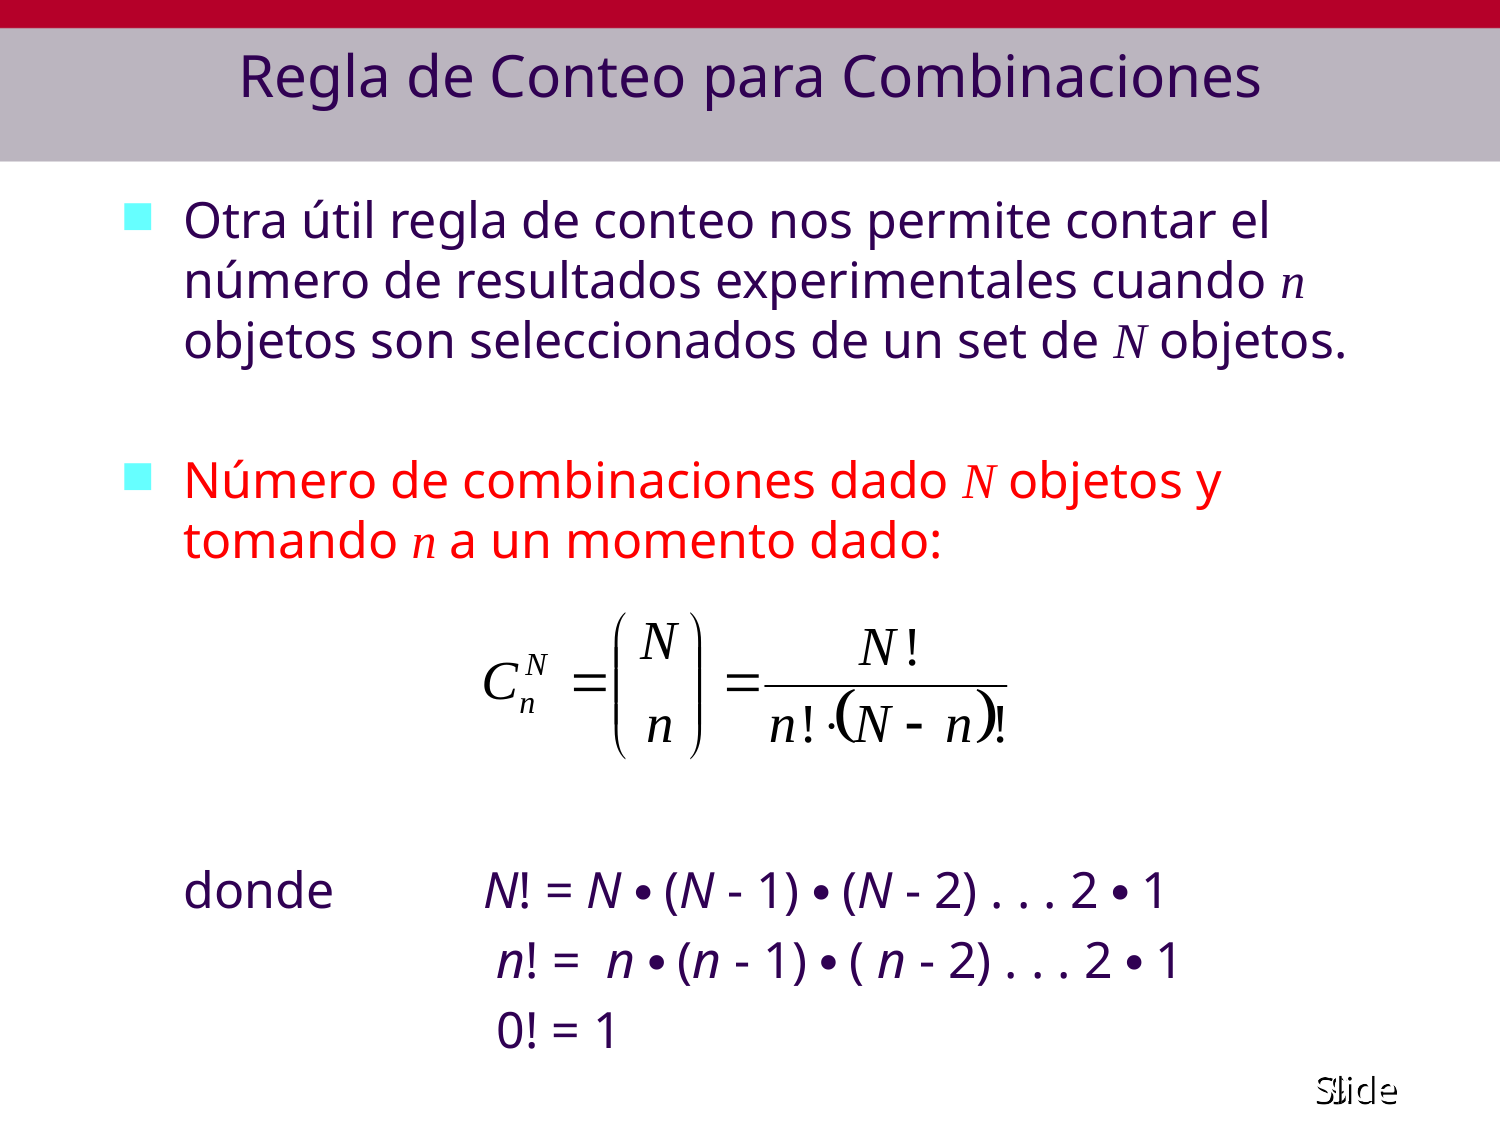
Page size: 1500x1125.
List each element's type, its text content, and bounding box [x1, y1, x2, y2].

list Otra útil regla de conteo nos permite contar el número de resultados experimentales cuando n objetos son seleccionados de un set de N objetos. Número de combinaciones dado N objetos y tomando n a un momento dado: donde N! = N ∙ (N - 1) ∙ (N - 2) . . . 2 ∙ 1 n! = n ∙ (n - 1) ∙ ( n - 2) . . . 2 ∙ 1 0! = 1 [111, 181, 1388, 1053]
title Regla de Conteo para Combinaciones [112, 18, 1389, 131]
picture [0, 0, 1500, 1125]
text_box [474, 603, 1017, 769]
